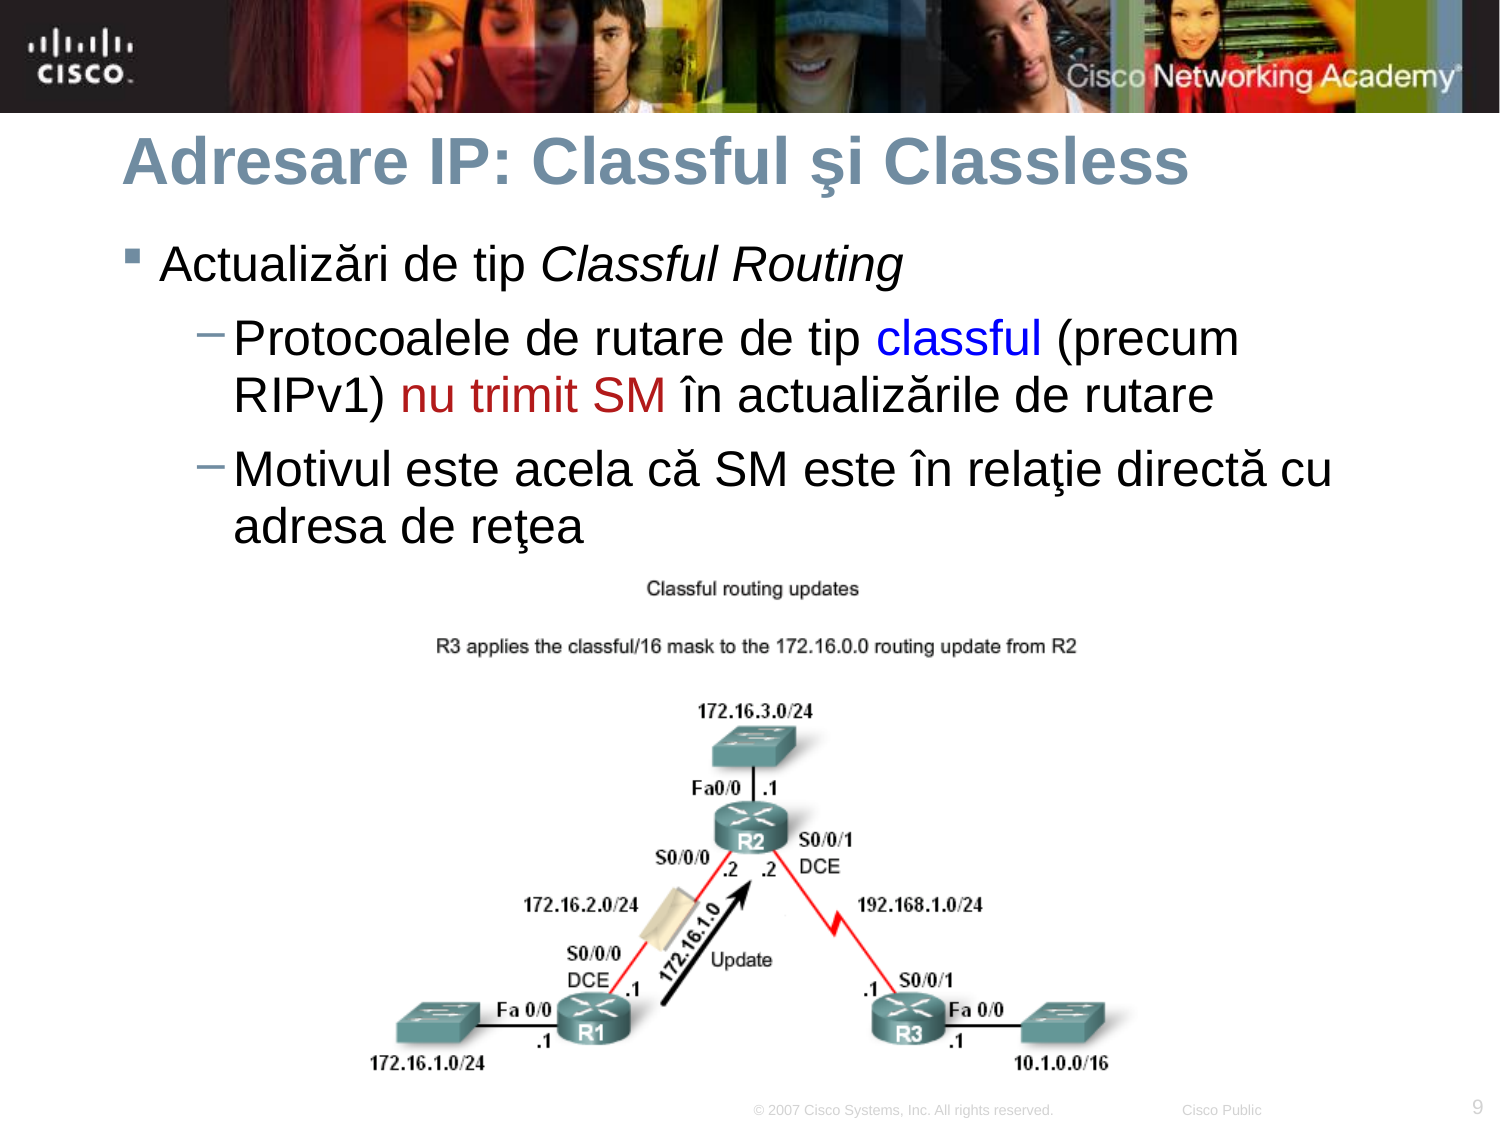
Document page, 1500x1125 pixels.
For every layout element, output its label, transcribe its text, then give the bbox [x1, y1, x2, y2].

list Actualizări de tip Classful Routing Protocoalele de rutare de tip classful (precum RIPv1) nu trimit SM în actualizările de rutare Motivul este acela că SM este în relaţie directă cu adresa de reţea [107, 228, 1411, 815]
title Adresare IP: Classful şi Classless [107, 68, 1444, 206]
picture [0, 0, 1500, 113]
picture [337, 569, 1161, 1092]
